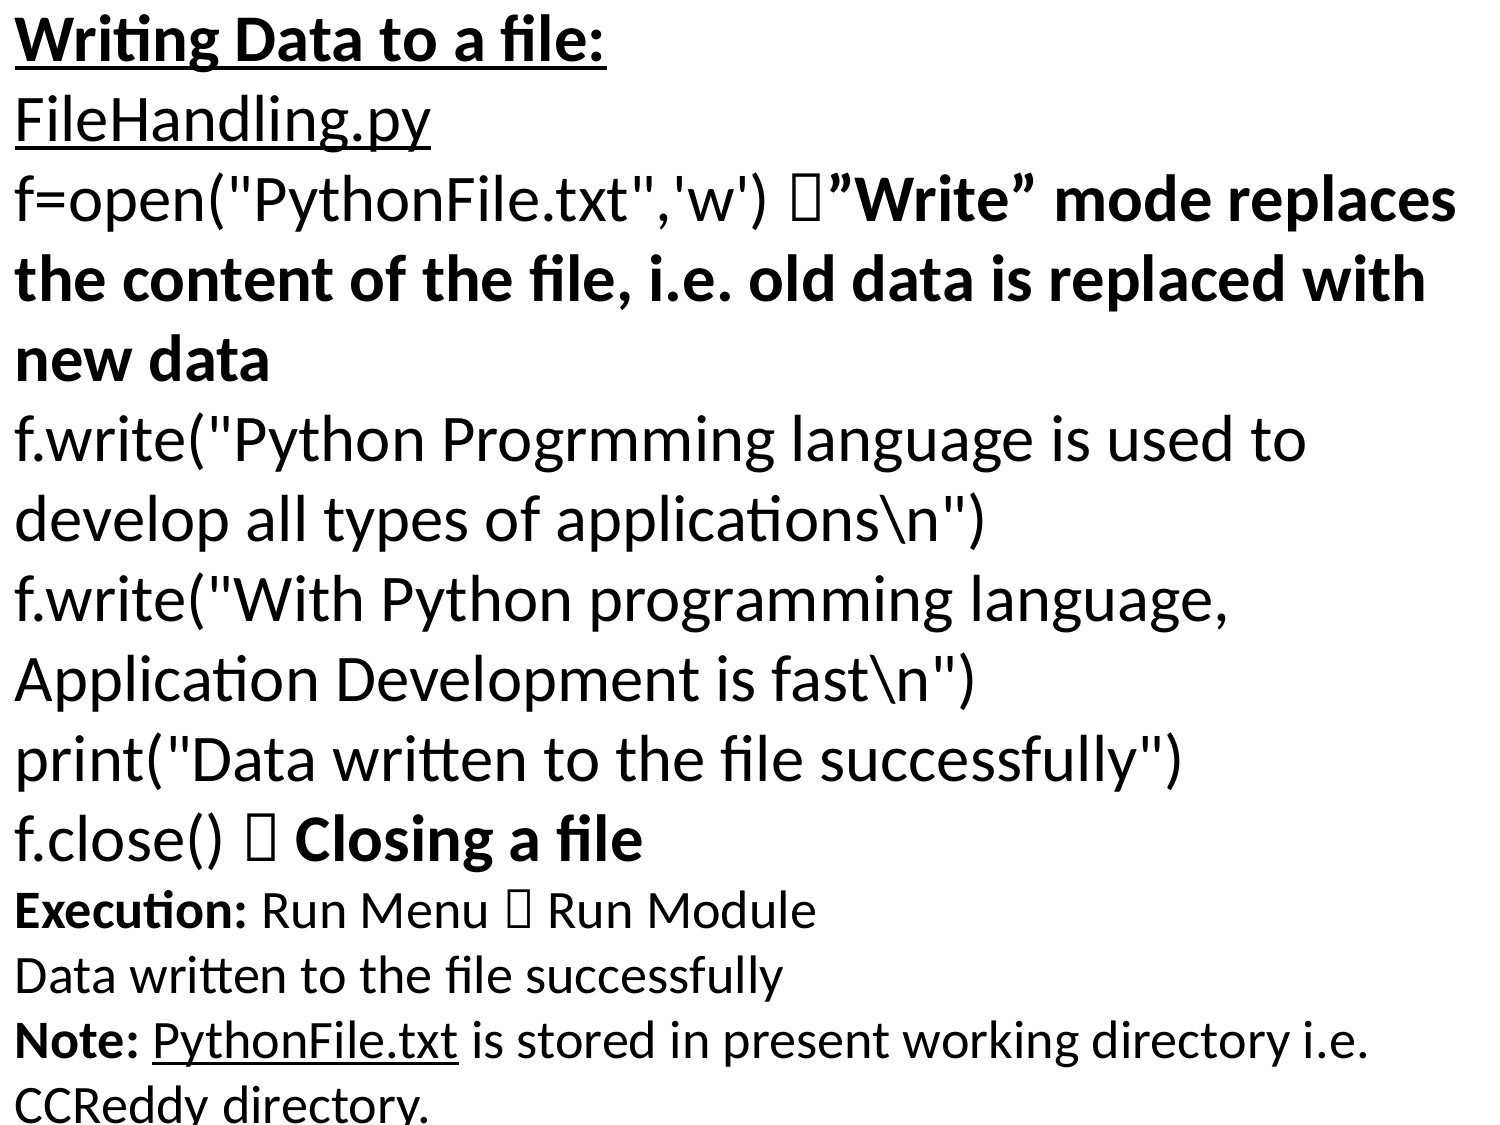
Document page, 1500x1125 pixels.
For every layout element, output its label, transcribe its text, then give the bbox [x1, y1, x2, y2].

text_box Writing Data to a file: FileHandling.py f=open("PythonFile.txt",'w') ”Write” mode replaces the content of the file, i.e. old data is replaced with new data f.write("Python Progrmming language is used to develop all types of applications\n") f.write("With Python programming language, Application Development is fast\n") print("Data written to the file successfully") f.close()  Closing a file Execution: Run Menu  Run Module Data written to the file successfully Note: PythonFile.txt is stored in present working directory i.e. CCReddy directory. [0, 0, 1500, 1125]
